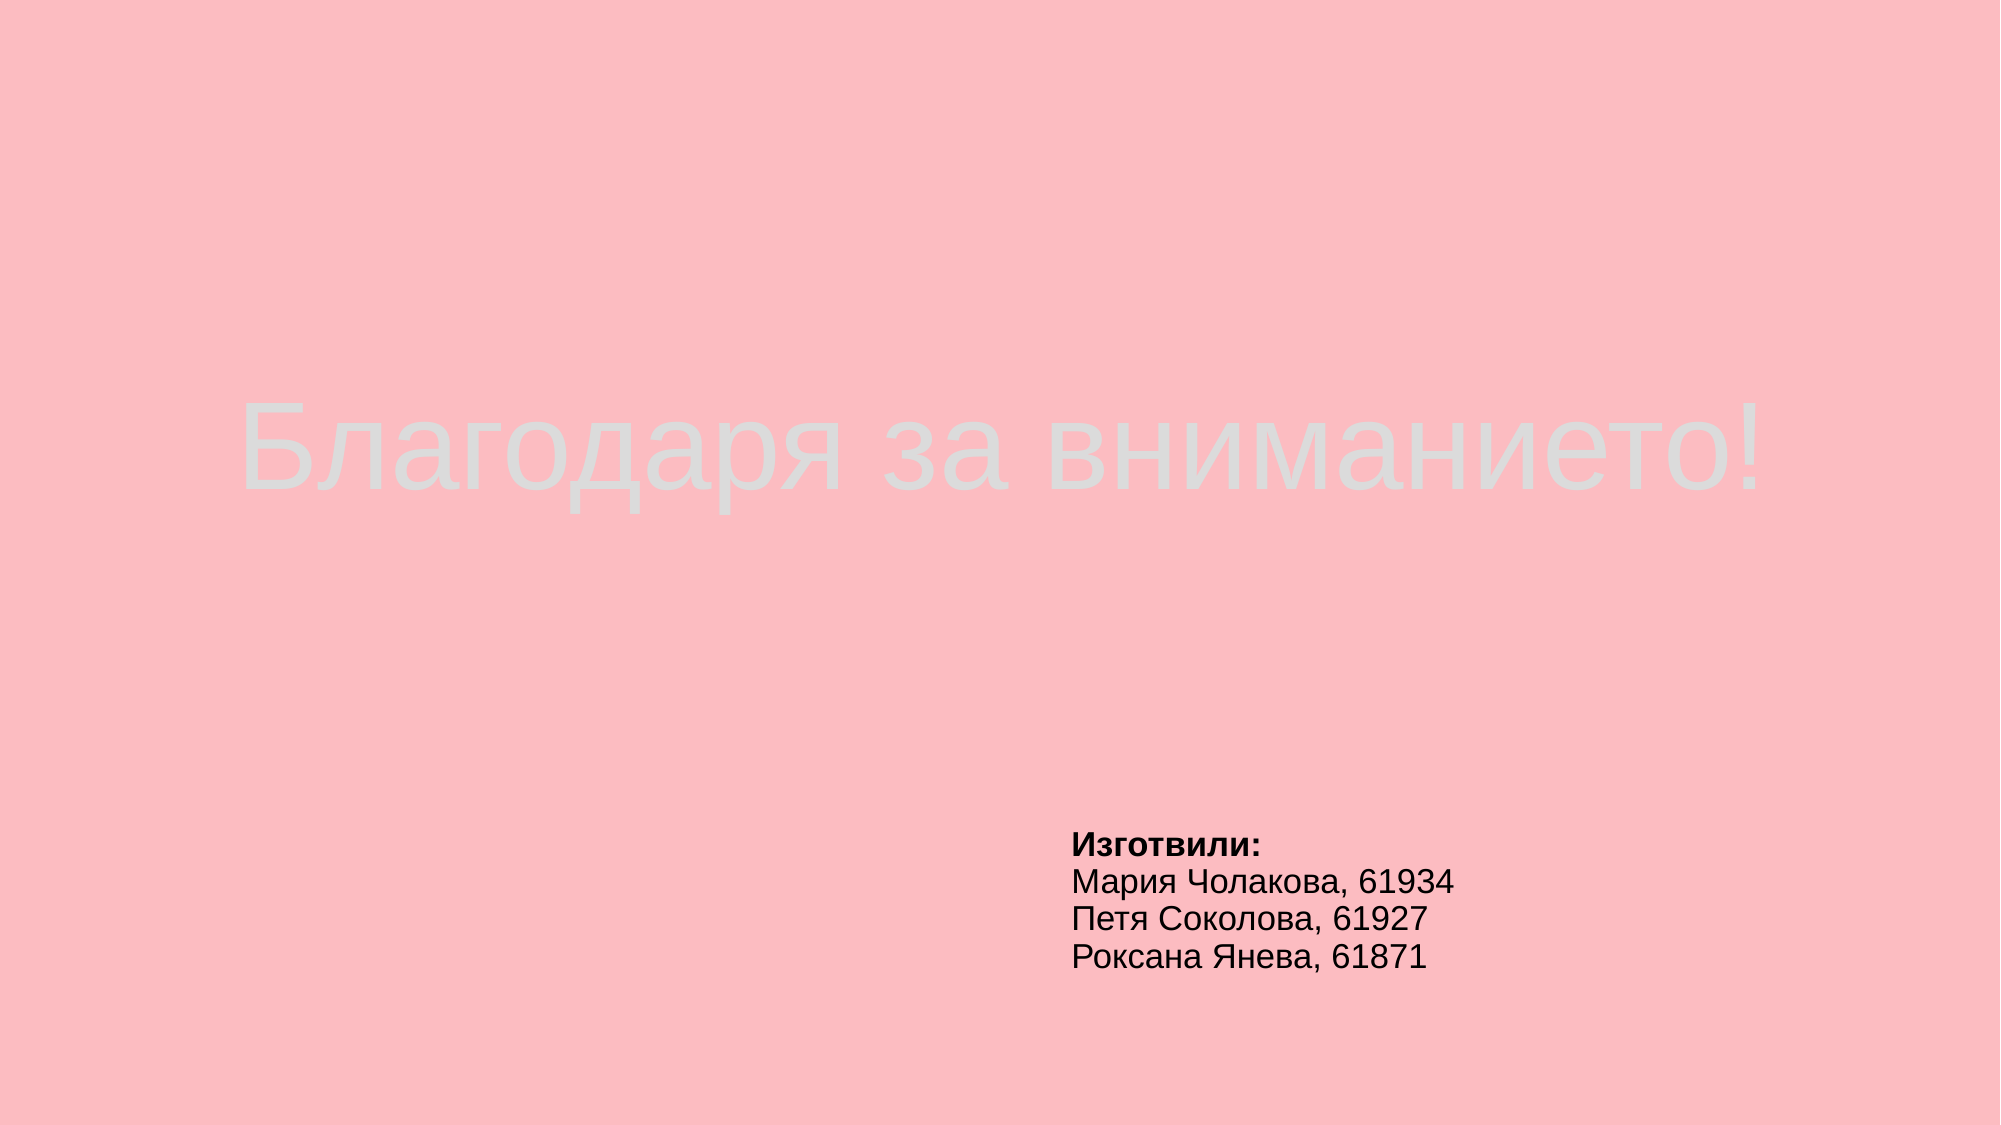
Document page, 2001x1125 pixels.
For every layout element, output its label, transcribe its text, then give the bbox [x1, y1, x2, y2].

title Изготвили: Мария Чолакова, 61934 Петя Соколова, 61927 Роксана Янева, 61871 [1056, 817, 1900, 1036]
text_box Благодаря за вниманието! [221, 356, 2000, 522]
